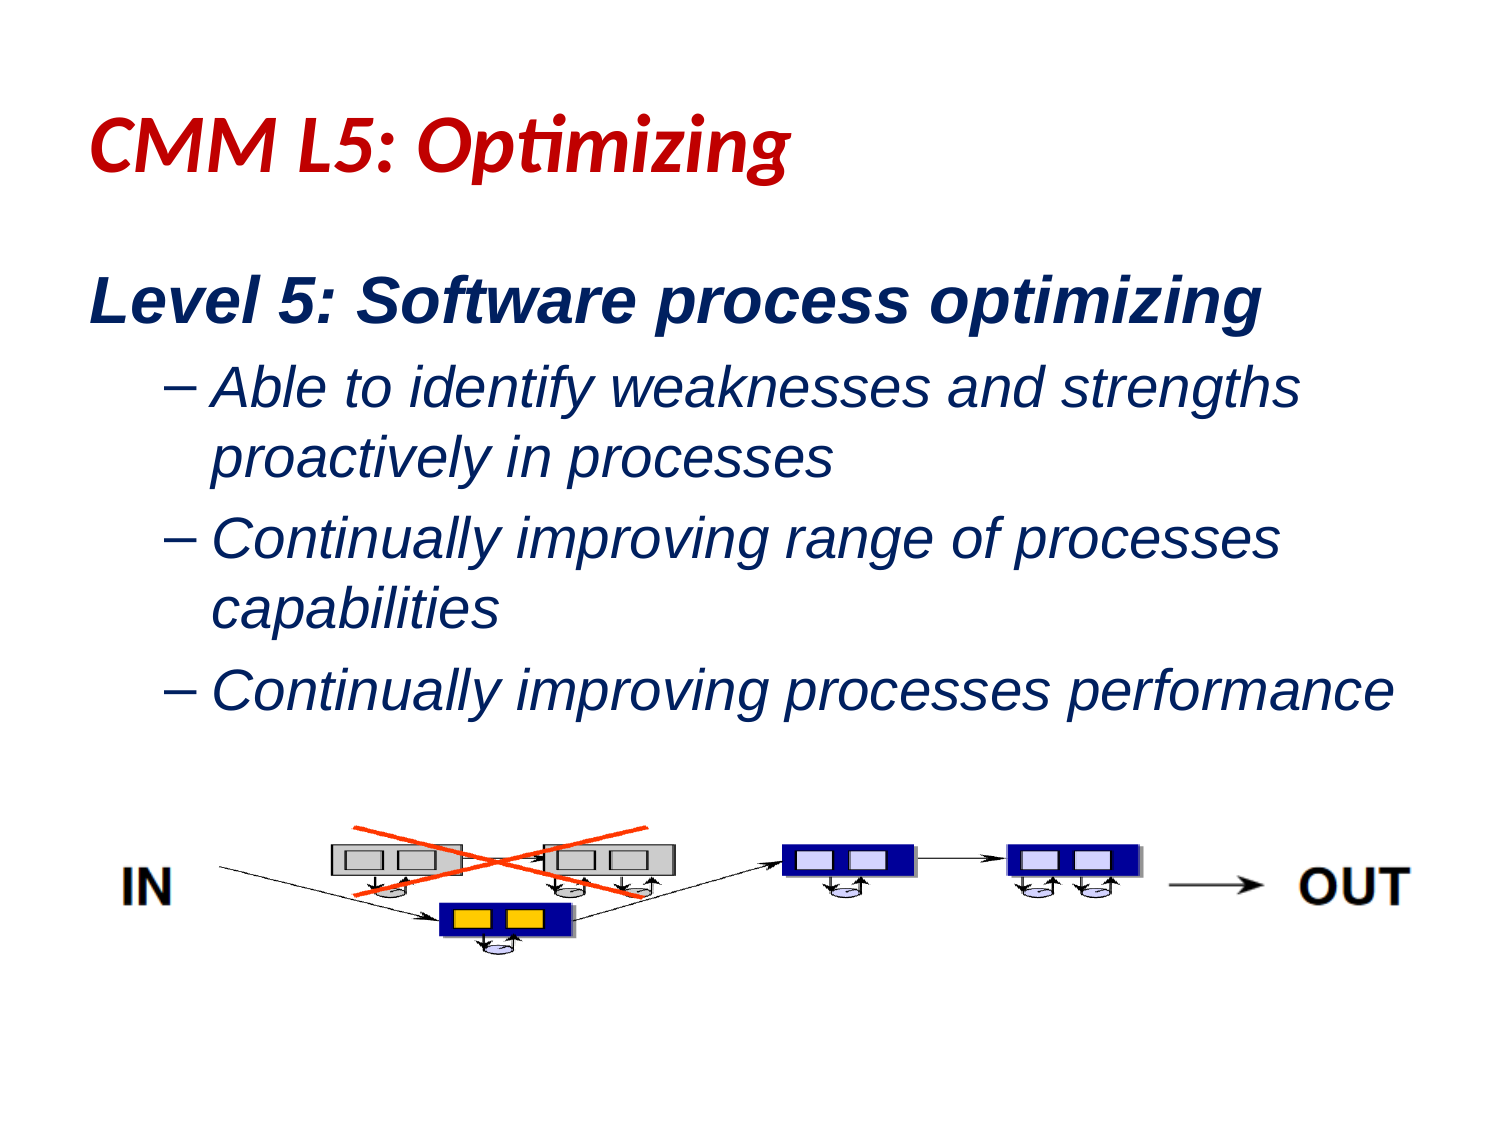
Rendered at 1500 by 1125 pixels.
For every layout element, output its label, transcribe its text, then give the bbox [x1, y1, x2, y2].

text_box Level 5: Software process optimizing Able to identify weaknesses and strengths proactively in processes Continually improving range of processes capabilities Continually improving processes performance [74, 249, 1425, 749]
text_box CMM L5: Optimizing [74, 45, 1425, 233]
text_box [100, 822, 1432, 961]
